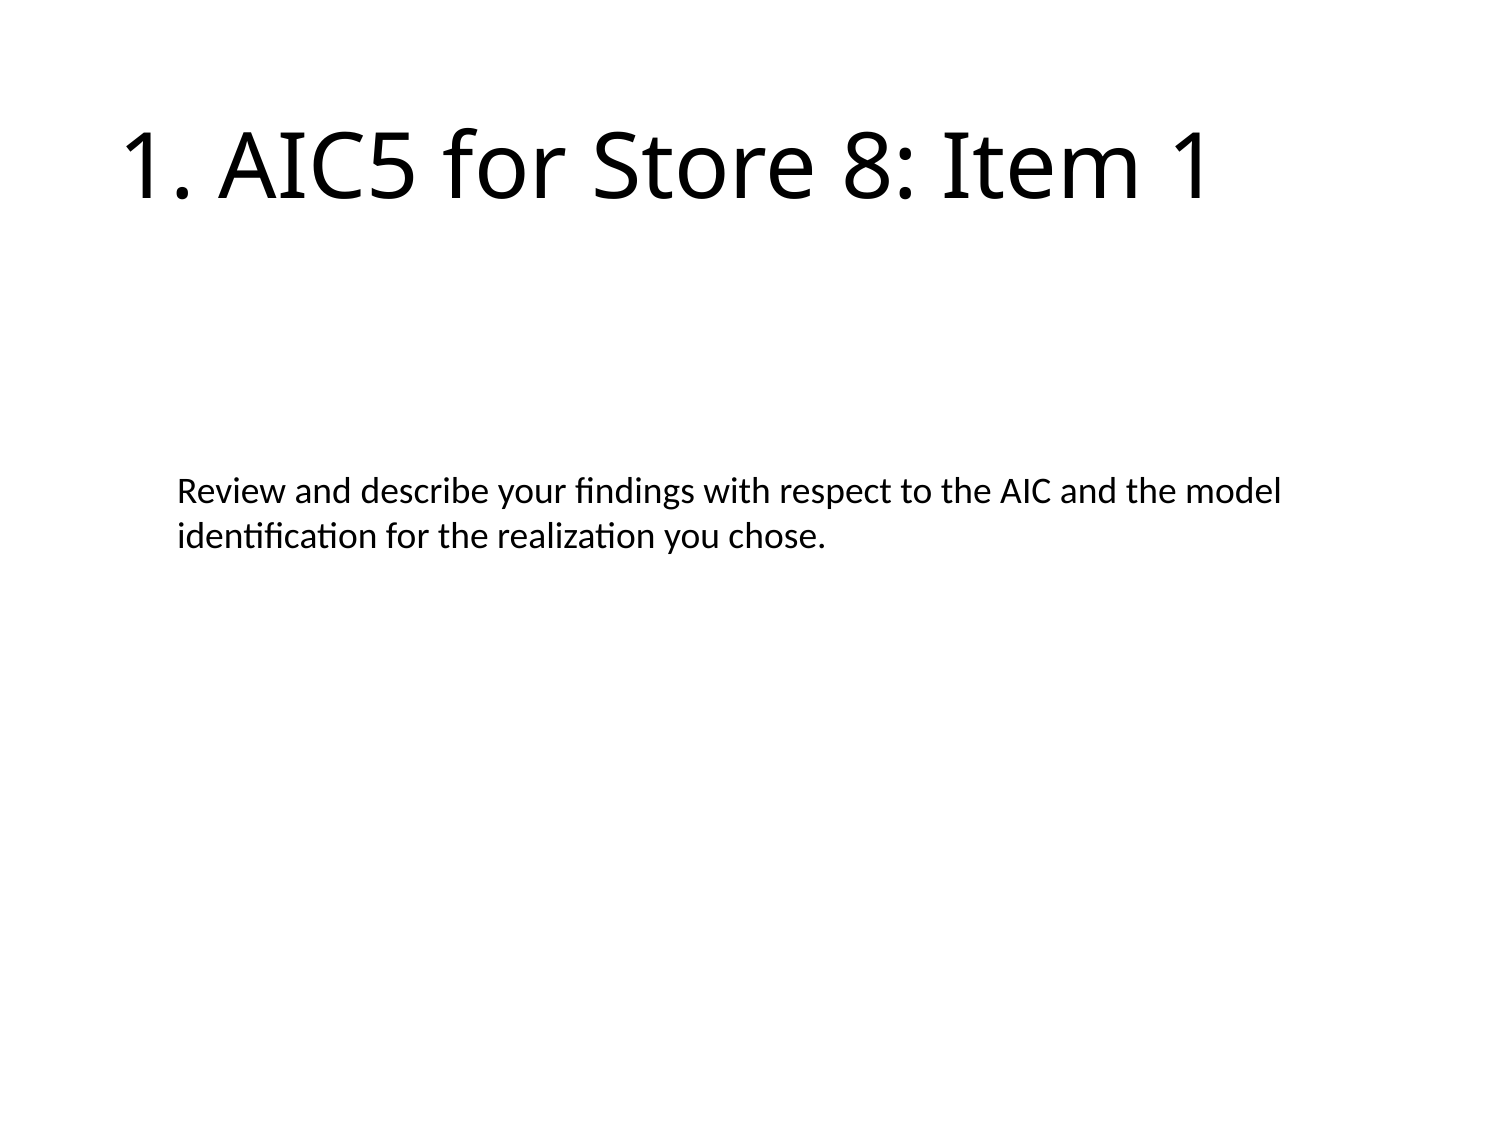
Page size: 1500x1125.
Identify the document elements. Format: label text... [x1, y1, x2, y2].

text_box Review and describe your findings with respect to the AIC and the model identification for the realization you chose. [162, 458, 1338, 564]
title 1. AIC5 for Store 8: Item 1 [103, 59, 1397, 278]
